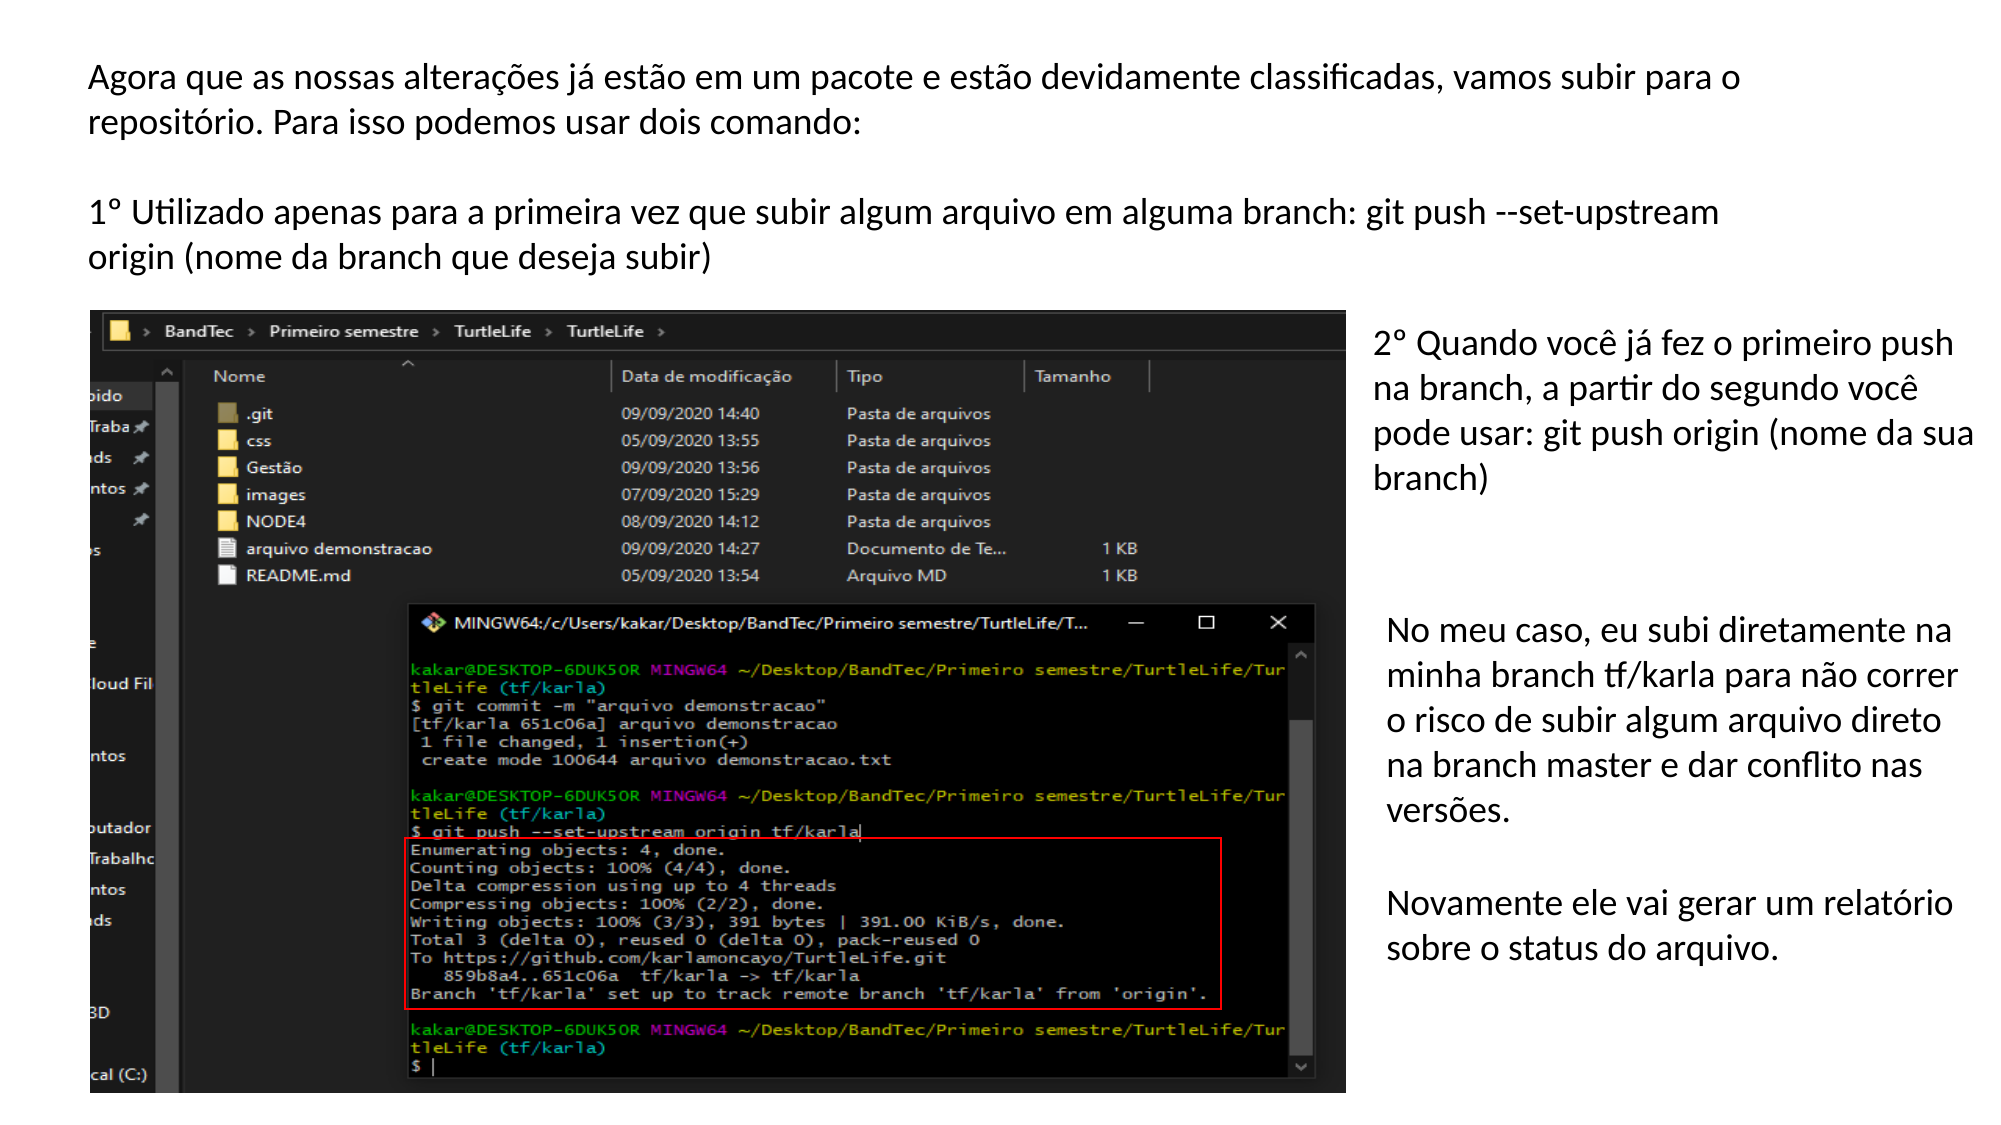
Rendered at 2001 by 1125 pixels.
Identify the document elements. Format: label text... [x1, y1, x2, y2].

text_box Agora que as nossas alterações já estão em um pacote e estão devidamente classificadas, vamos subir para o repositório. Para isso podemos usar dois comando: 1º Utilizado apenas para a primeira vez que subir algum arquivo em alguma branch: git push --set-upstream origin (nome da branch que deseja subir) [73, 44, 1824, 285]
text_box Novamente ele vai gerar um relatório sobre o status do arquivo. [1371, 870, 1978, 976]
picture [90, 310, 1346, 1093]
text_box No meu caso, eu subi diretamente na minha branch tf/karla para não correr o risco de subir algum arquivo direto na branch master e dar conflito nas versões. [1371, 597, 1978, 838]
text_box 2º Quando você já fez o primeiro push na branch, a partir do segundo você pode usar: git push origin (nome da sua branch) [1358, 310, 1991, 506]
